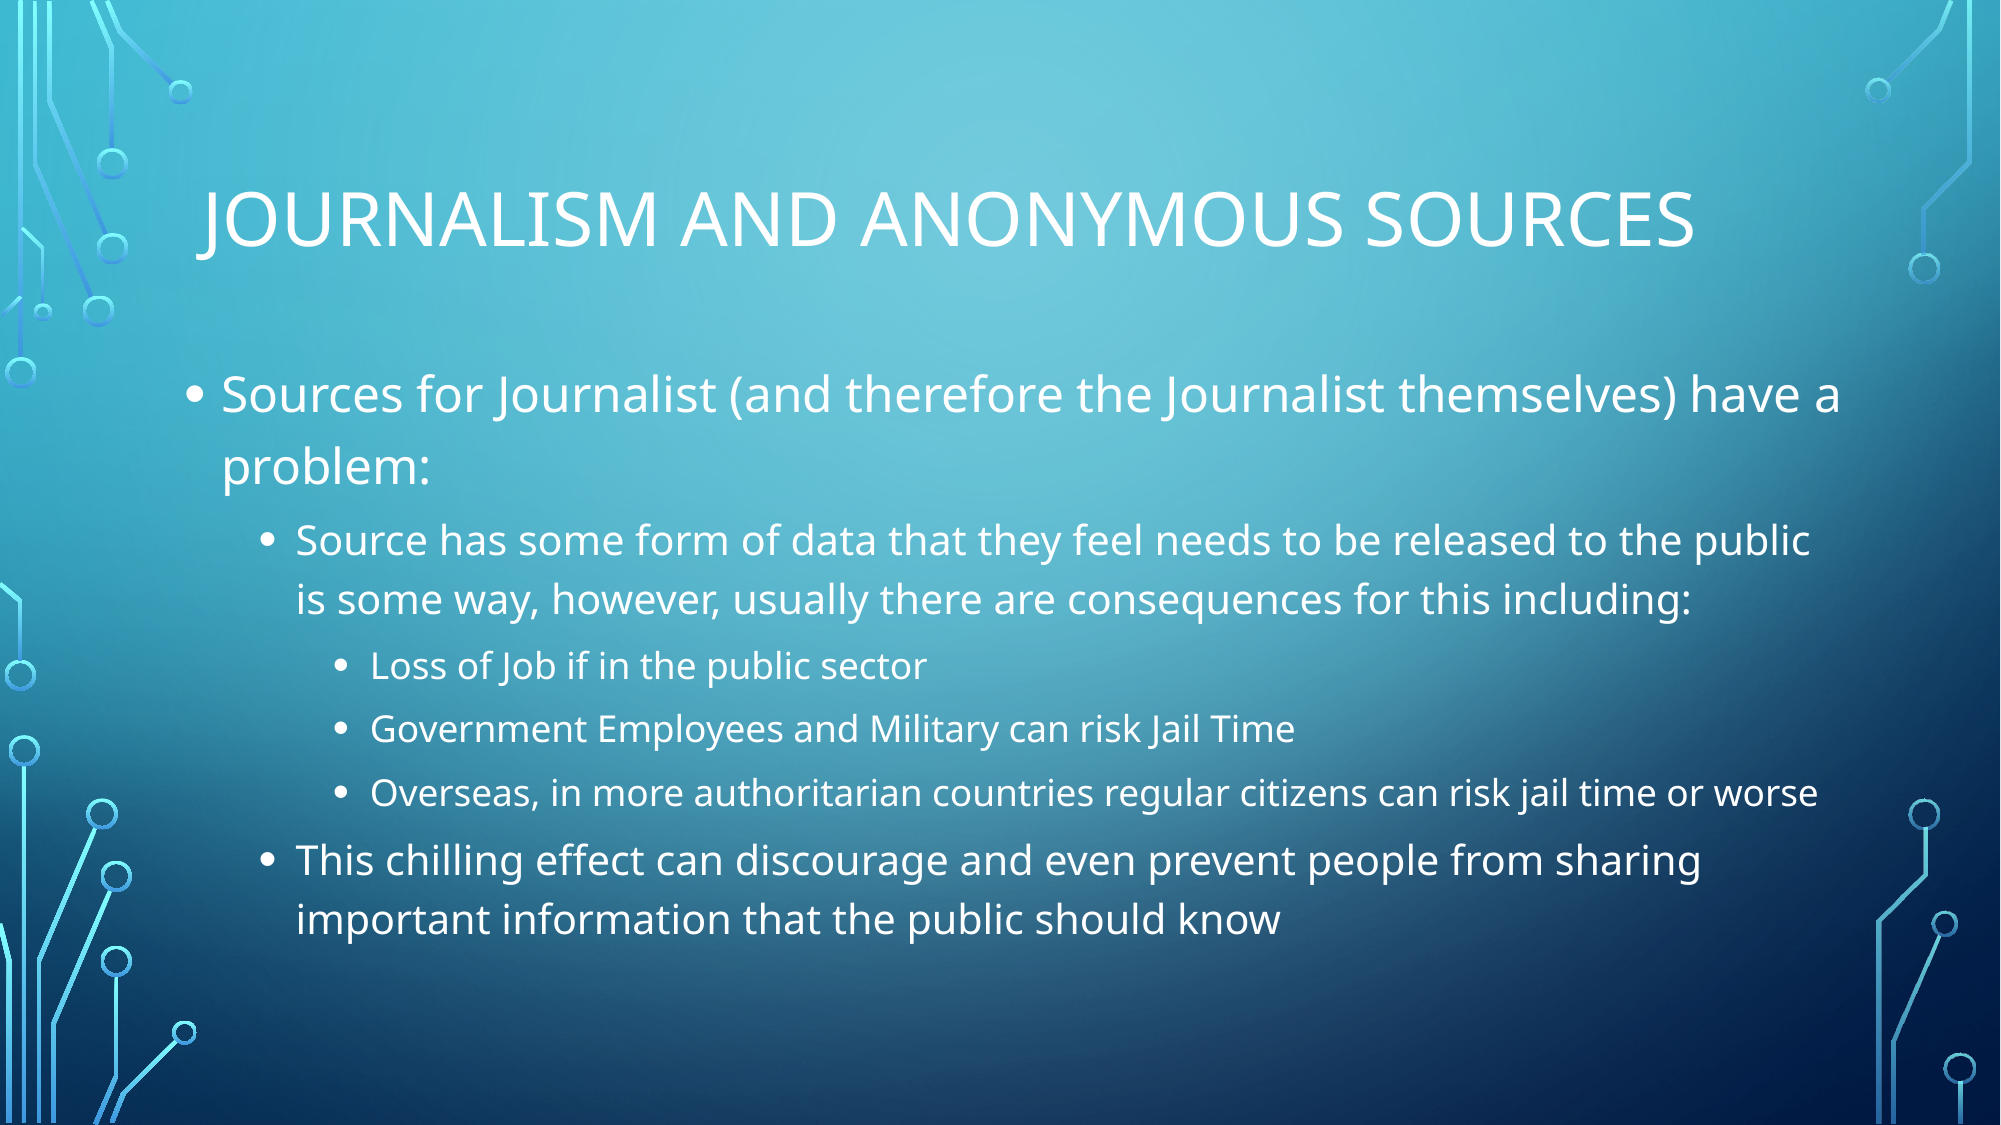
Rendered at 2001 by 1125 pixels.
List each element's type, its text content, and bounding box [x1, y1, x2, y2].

title Journalism and Anonymous Sources [187, 101, 1813, 343]
list Sources for Journalist (and therefore the Journalist themselves) have a problem: Source has some form of data that they feel needs to be released to the public is some way, however, usually there are consequences for this including: Loss of Job if in the public sector Government Employees and Military can risk Jail Time Overseas, in more authoritarian countries regular citizens can risk jail time or worse This chilling effect can discourage and even prevent people from sharing important information that the public should know [169, 343, 1863, 969]
